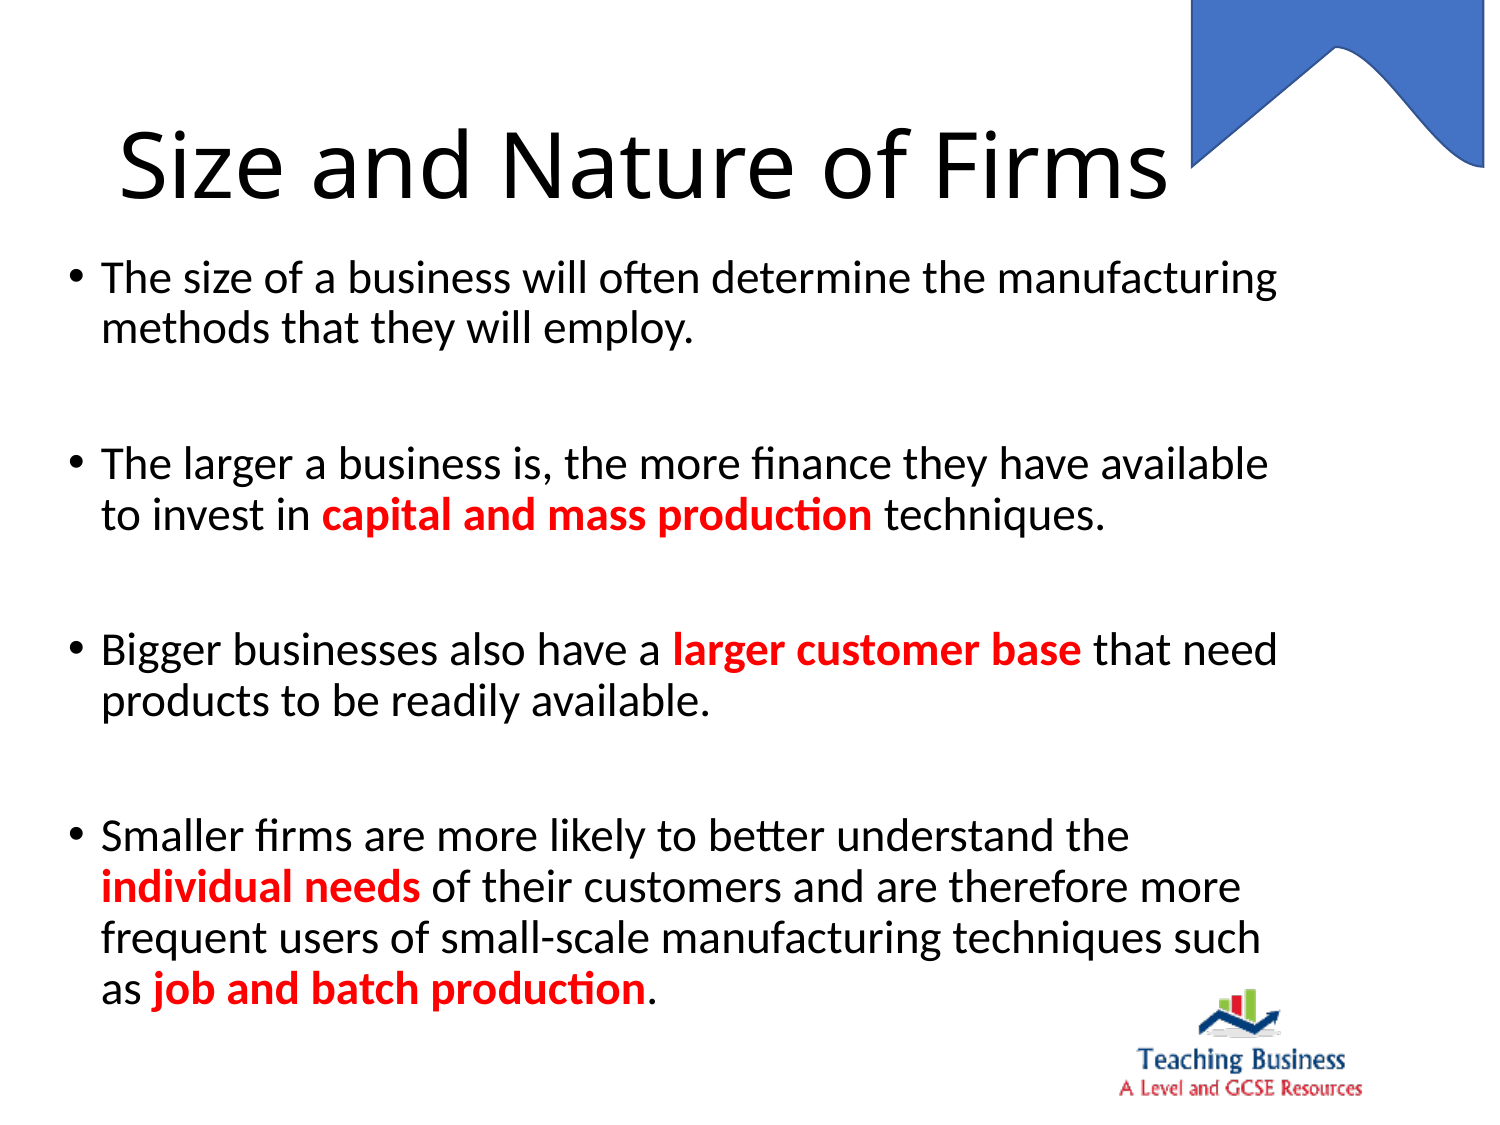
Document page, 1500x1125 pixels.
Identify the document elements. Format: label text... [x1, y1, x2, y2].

picture [1107, 952, 1373, 1113]
list The size of a business will often determine the manufacturing methods that they will employ. The larger a business is, the more finance they have available to invest in capital and mass production techniques. Bigger businesses also have a larger customer base that need products to be readily available. Smaller firms are more likely to better understand the individual needs of their customers and are therefore more frequent users of small-scale manufacturing techniques such as job and batch production. [53, 244, 1304, 1033]
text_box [1191, 0, 1484, 167]
title Size and Nature of Firms [103, 59, 1397, 278]
